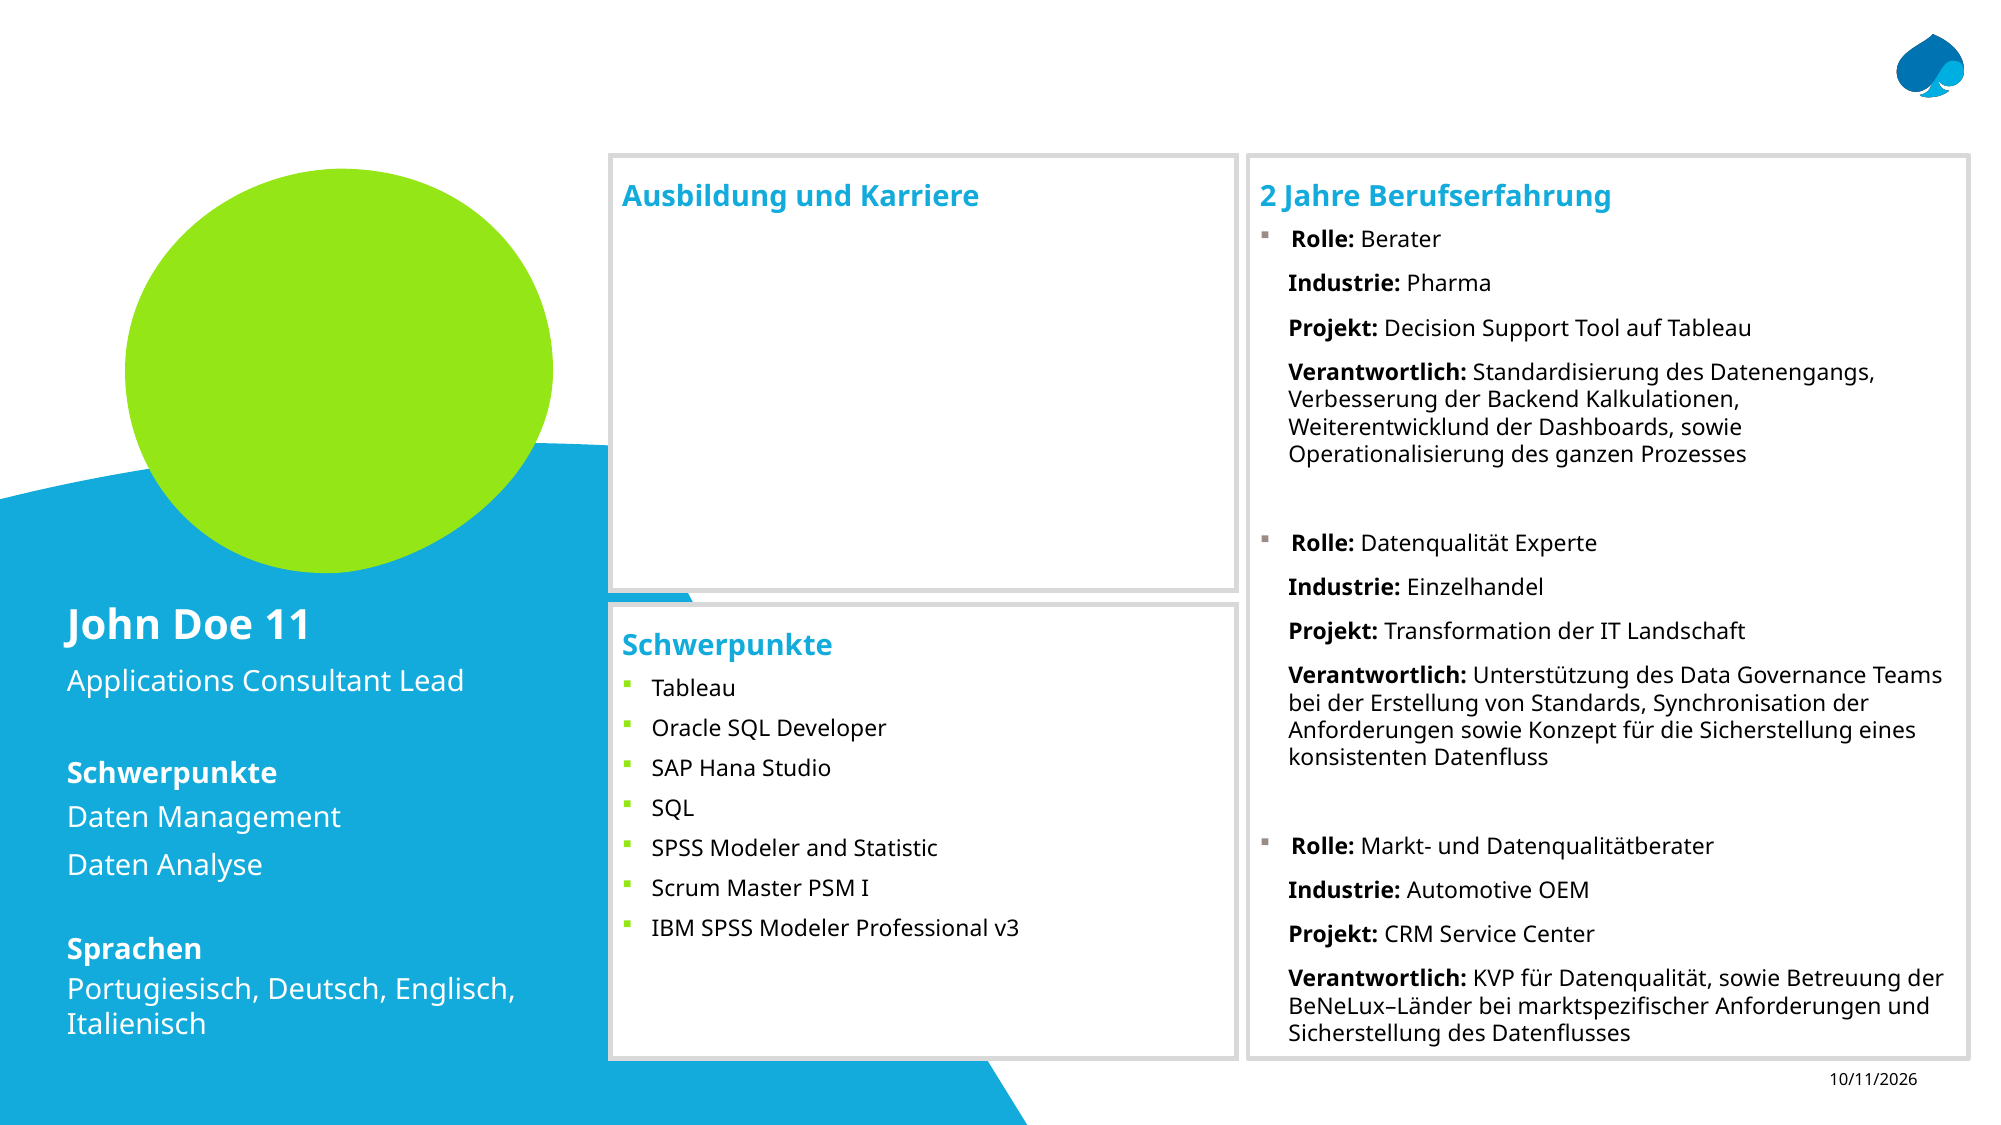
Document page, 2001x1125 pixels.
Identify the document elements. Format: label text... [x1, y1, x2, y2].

list Portugiesisch, Deutsch, Englisch, Italienisch [66, 970, 563, 1059]
list John Doe 11 [66, 590, 563, 659]
text_box [609, 604, 1237, 1060]
text_box [609, 155, 1237, 592]
text_box [1248, 224, 1259, 604]
picture [1894, 30, 1964, 107]
list Sprachen [66, 915, 563, 970]
list 2 Jahre Berufserfahrung [1272, 155, 1910, 224]
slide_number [1482, 1062, 1933, 1099]
text_box [1248, 672, 1259, 1059]
list Rolle: Berater Industrie: Pharma Projekt: Decision Support Tool auf Tableau Verantwortlich: Standardisierung des Datenengangs, Verbesserung der Backend Kalkulationen, Weiterentwicklund der Dashboards, sowie Operationalisierung des ganzen Prozesses Rolle: Datenqualität Experte Industrie: Einzelhandel Projekt: Transformation der IT Landschaft Verantwortlich: Unterstützung des Data Governance Teams bei der Erstellung von Standards, Synchronisation der Anforderungen sowie Konzept für die Sicherstellung eines konsistenten Datenfluss Rolle: Markt- und Datenqualitätberater Industrie: Automotive OEM Projekt: CRM Service Center Verantwortlich: KVP für Datenqualität, sowie Betreuung der BeNeLux–Länder bei marktspezifischer Anforderungen und Sicherstellung des Datenflusses [1259, 224, 1945, 1059]
list Applications Consultant Lead [66, 662, 563, 739]
list Schwerpunkte [66, 739, 563, 795]
list Daten Management Daten Analyse [66, 798, 563, 847]
list Ausbildung und Karriere [622, 155, 1272, 224]
list Tableau Oracle SQL Developer SAP Hana Studio SQL SPSS Modeler and Statistic Scrum Master PSM I IBM SPSS Modeler Professional v3 [622, 673, 1249, 1059]
text_box [1910, 155, 1969, 1059]
list Schwerpunkte [622, 604, 1272, 672]
